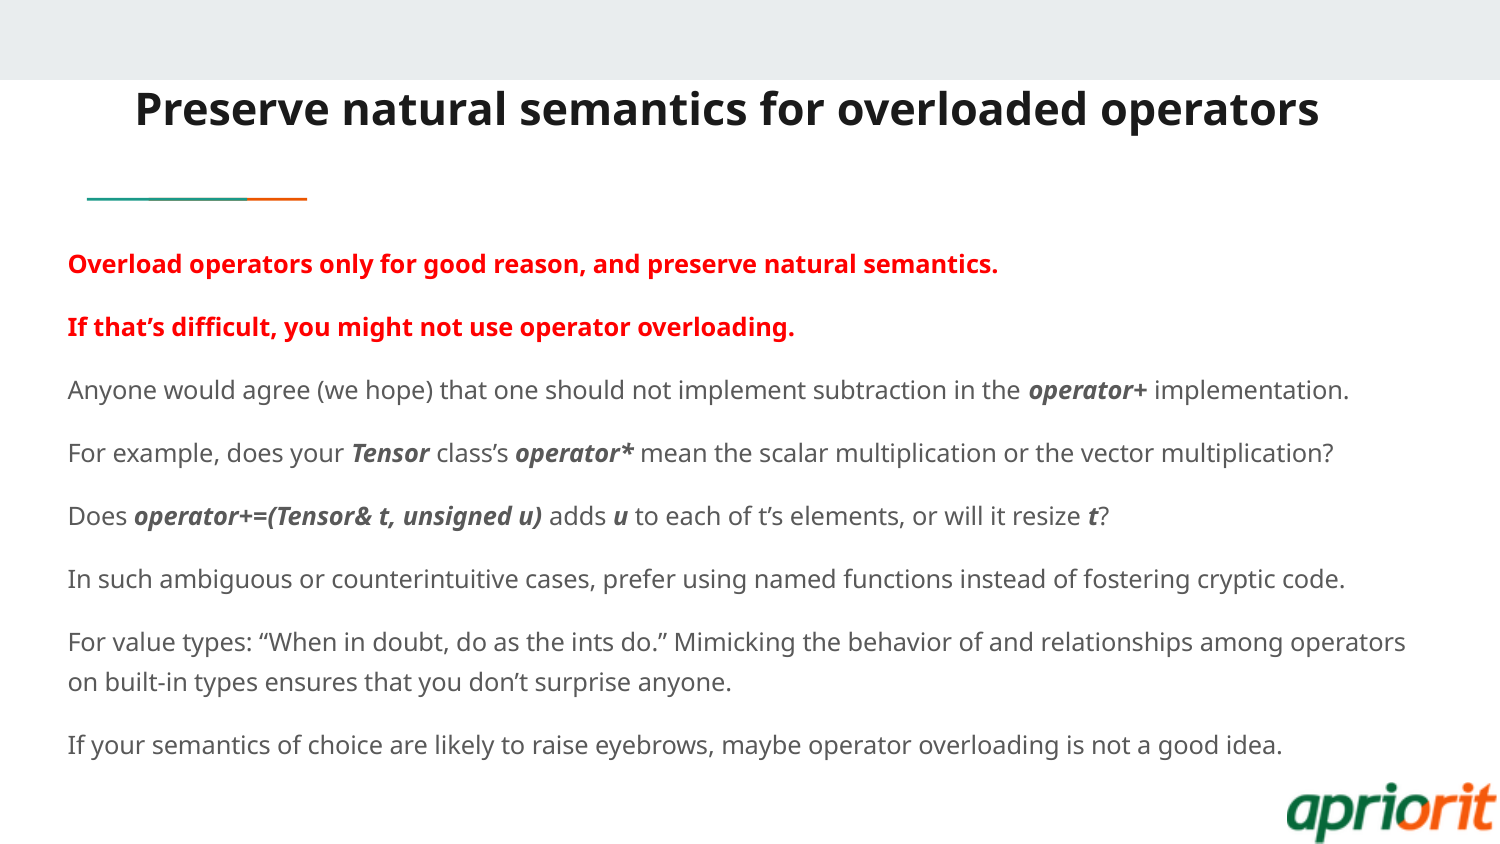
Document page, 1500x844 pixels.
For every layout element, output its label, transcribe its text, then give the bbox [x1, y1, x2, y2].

list Overload operators only for good reason, and preserve natural semantics. If that’s difficult, you might not use operator overloading. Anyone would agree (we hope) that one should not implement subtraction in the operator+ implementation. For example, does your Tensor class’s operator* mean the scalar multiplication or the vector multiplication? Does operator+=(Tensor& t, unsigned u) adds u to each of t’s elements, or will it resize t? In such ambiguous or counterintuitive cases, prefer using named functions instead of fostering cryptic code. For value types: “When in doubt, do as the ints do.” Mimicking the behavior of and relationships among operators on built-in types ensures that you don’t surprise anyone. If your semantics of choice are likely to raise eyebrows, maybe operator overloading is not a good idea. [52, 226, 1430, 783]
picture [1287, 782, 1500, 844]
title Preserve natural semantics for overloaded operators [119, 62, 1381, 196]
